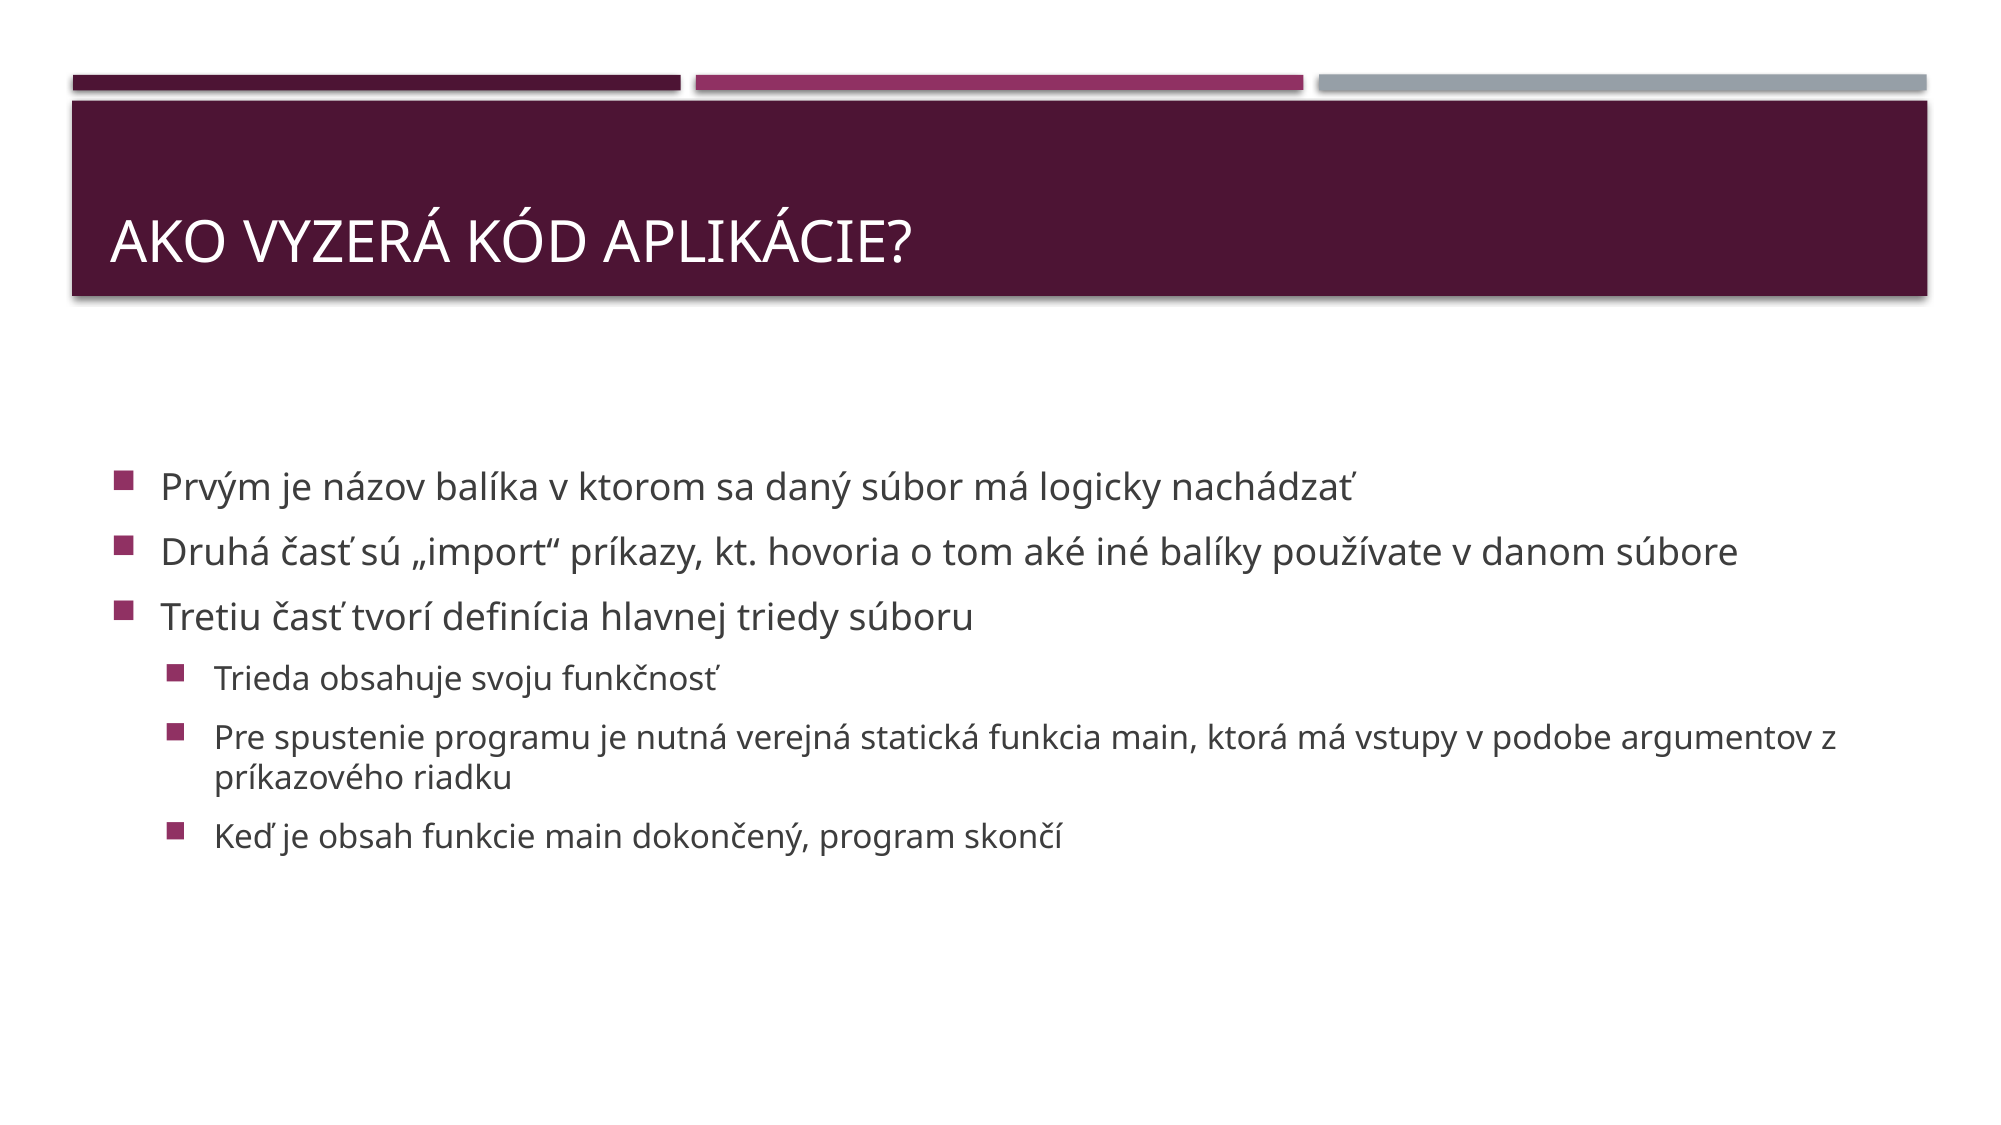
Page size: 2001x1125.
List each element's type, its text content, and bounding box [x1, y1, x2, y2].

title Ako vyzerá kód aplikácie? [95, 115, 1905, 282]
list Prvým je názov balíka v ktorom sa daný súbor má logicky nachádzať Druhá časť sú „import“ príkazy, kt. hovoria o tom aké iné balíky používate v danom súbore Tretiu časť tvorí definícia hlavnej triedy súboru Trieda obsahuje svoju funkčnosť Pre spustenie programu je nutná verejná statická funkcia main, ktorá má vstupy v podobe argumentov z príkazového riadku Keď je obsah funkcie main dokončený, program skončí [95, 357, 1905, 962]
